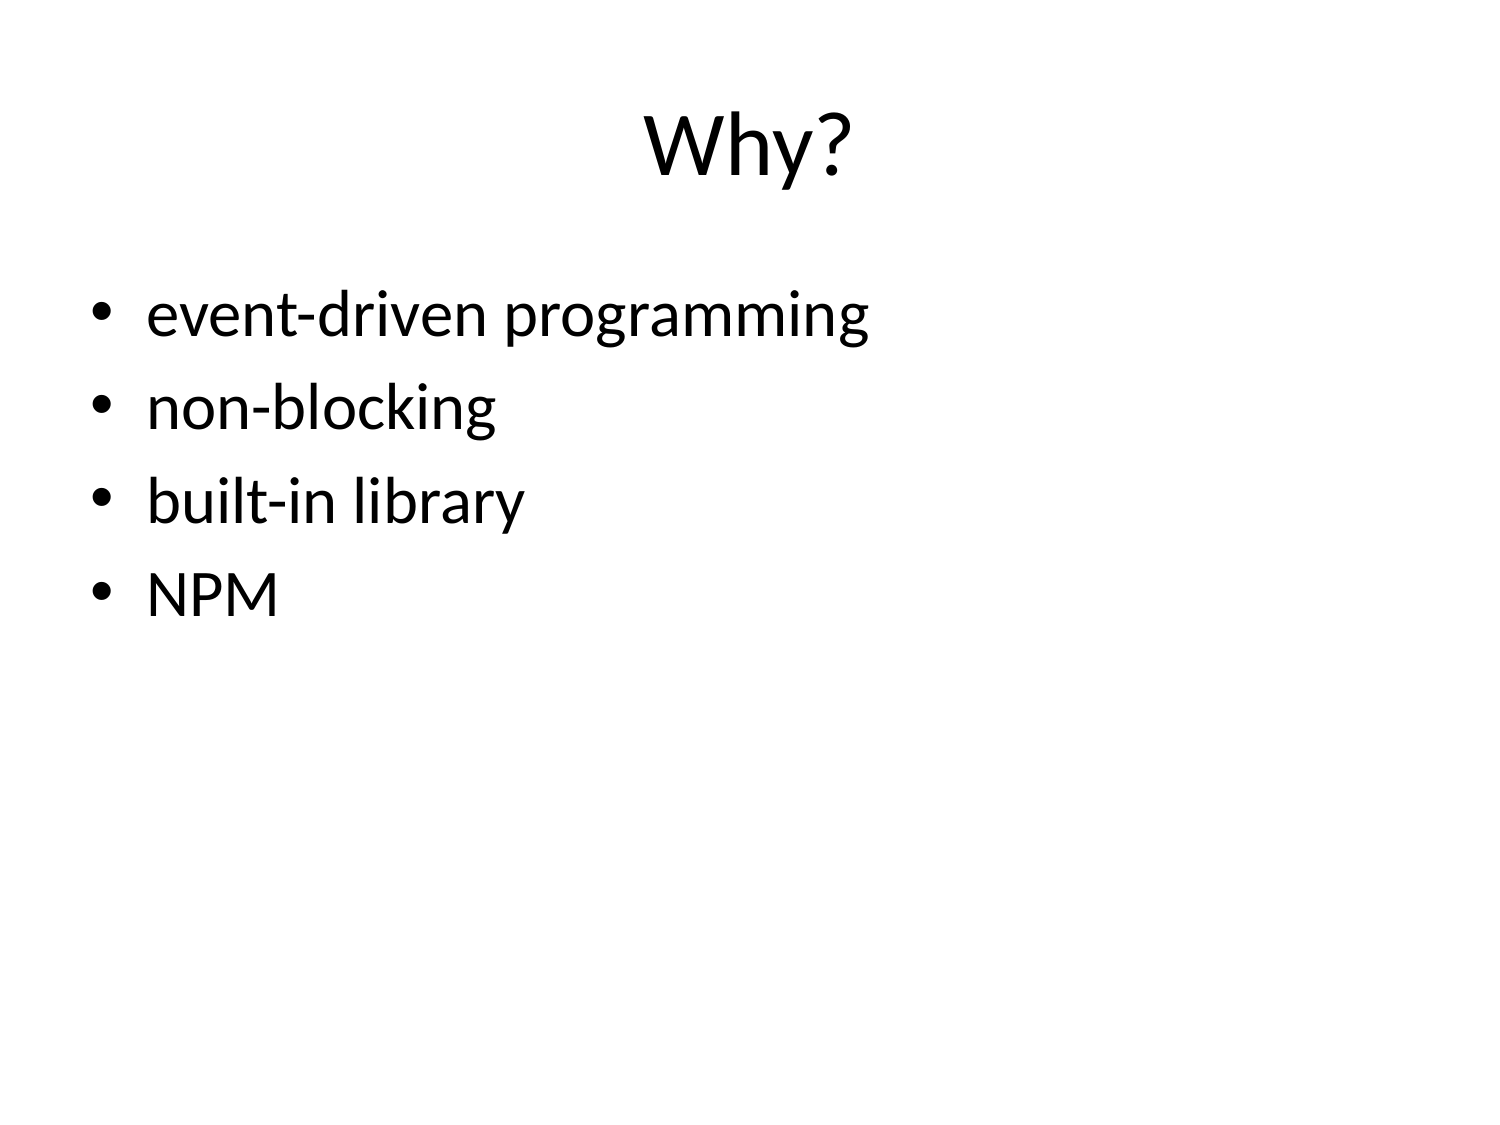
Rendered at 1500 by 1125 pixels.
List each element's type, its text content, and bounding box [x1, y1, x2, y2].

title Why? [75, 45, 1425, 233]
list event-driven programming non-blocking built-in library NPM [75, 262, 1425, 1005]
